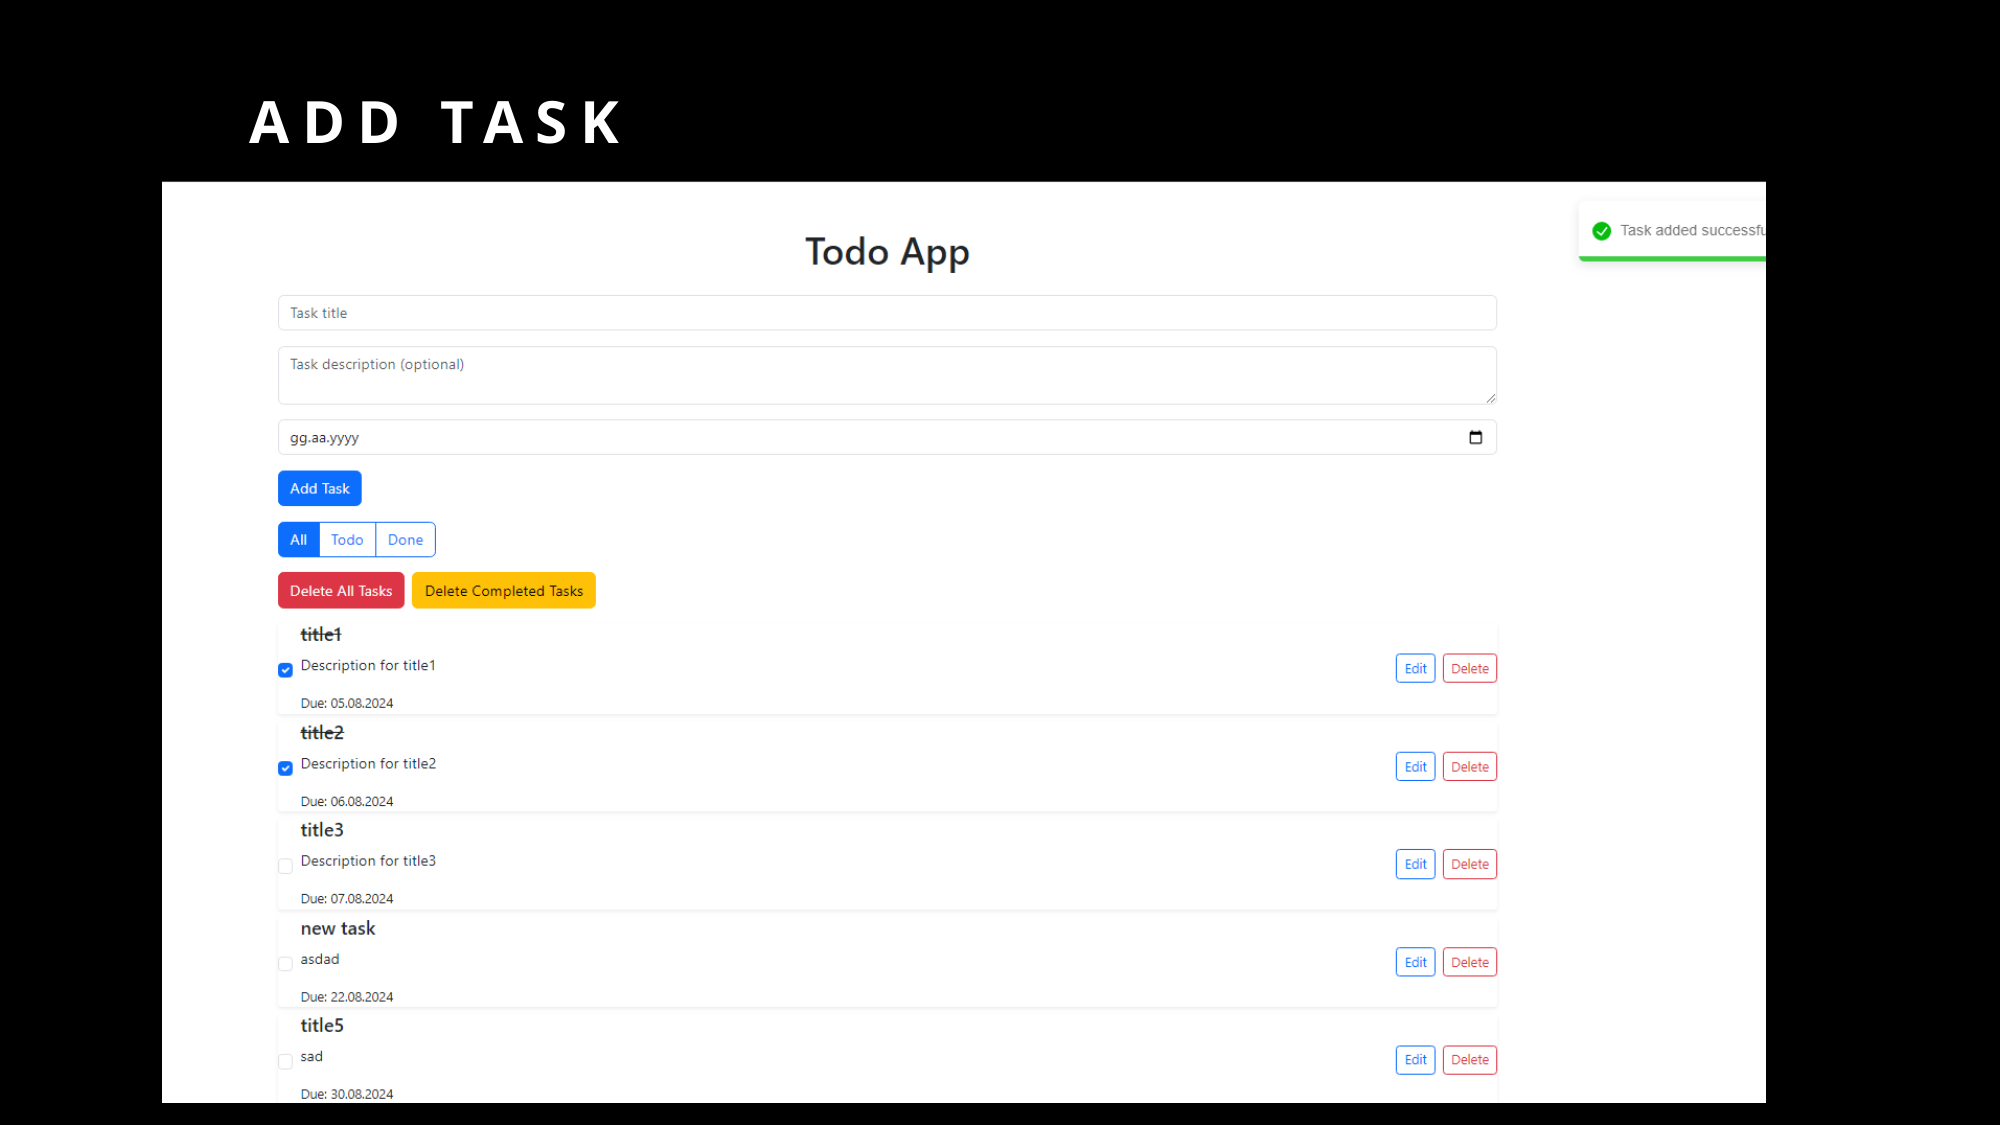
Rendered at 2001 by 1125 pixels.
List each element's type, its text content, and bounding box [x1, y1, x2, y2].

title Add task [234, 21, 1750, 163]
picture [162, 181, 1766, 1103]
